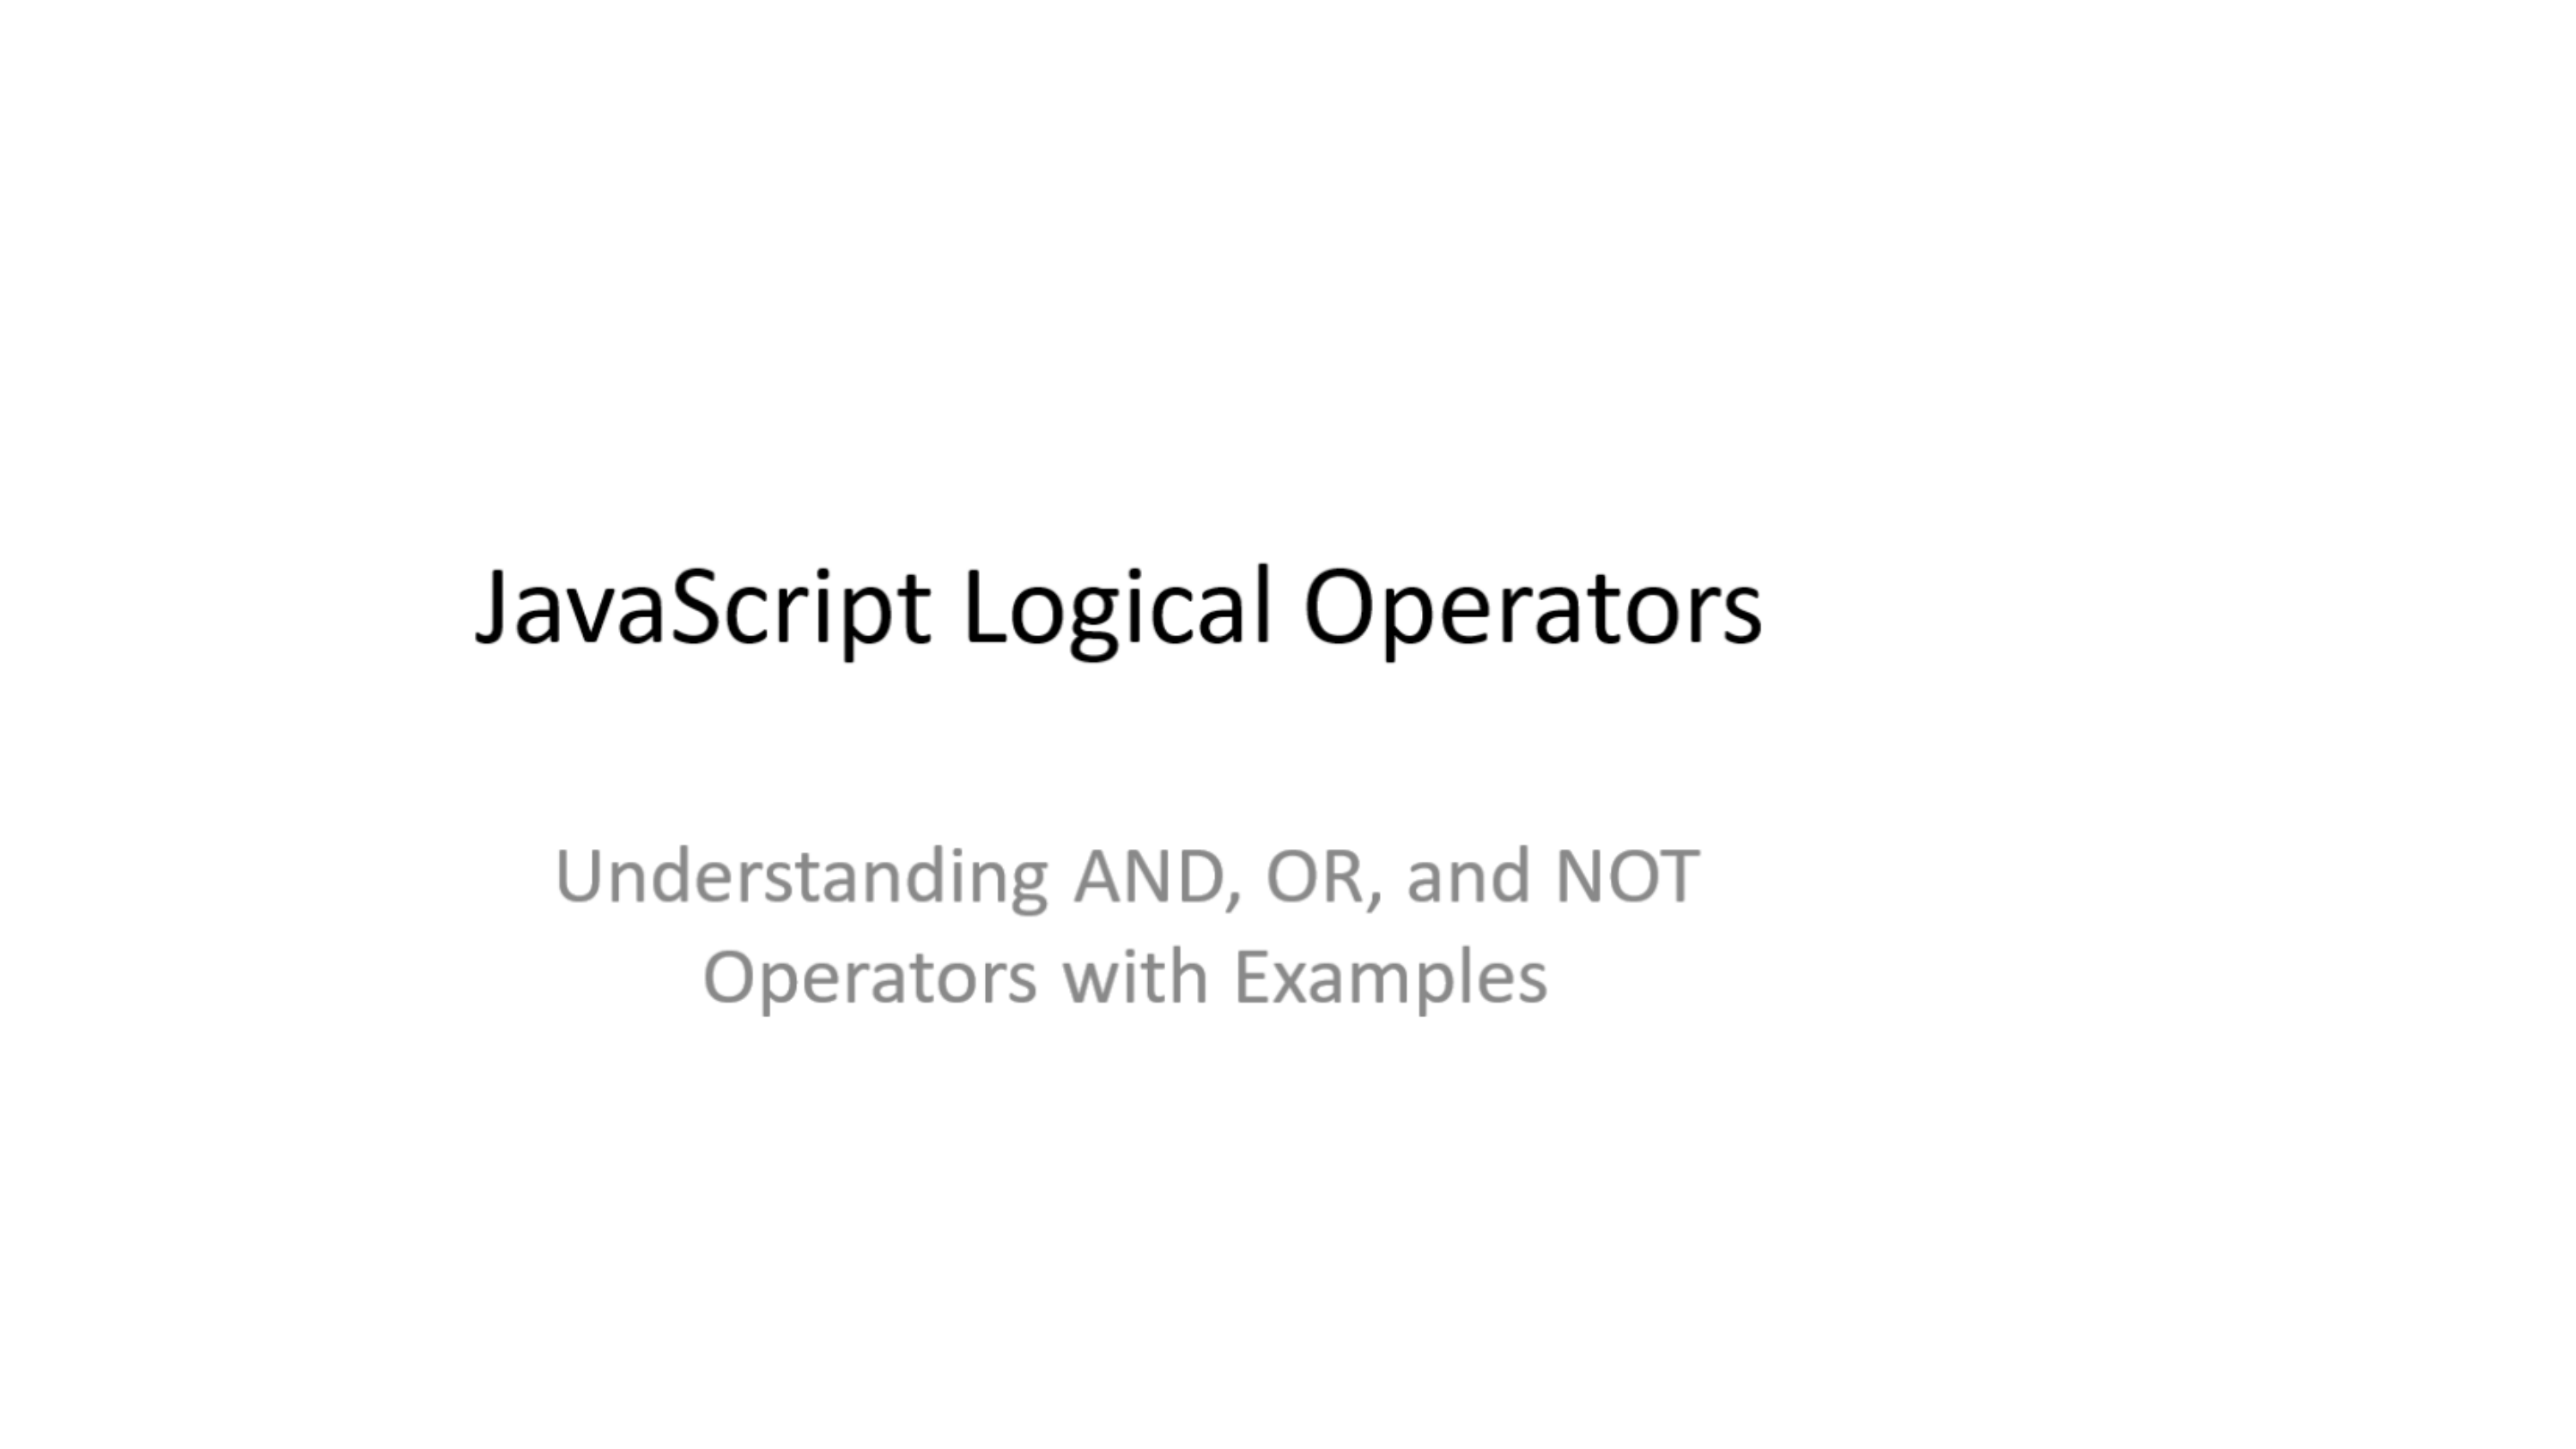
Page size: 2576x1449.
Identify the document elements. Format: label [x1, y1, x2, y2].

text_box [243, 144, 2036, 1395]
